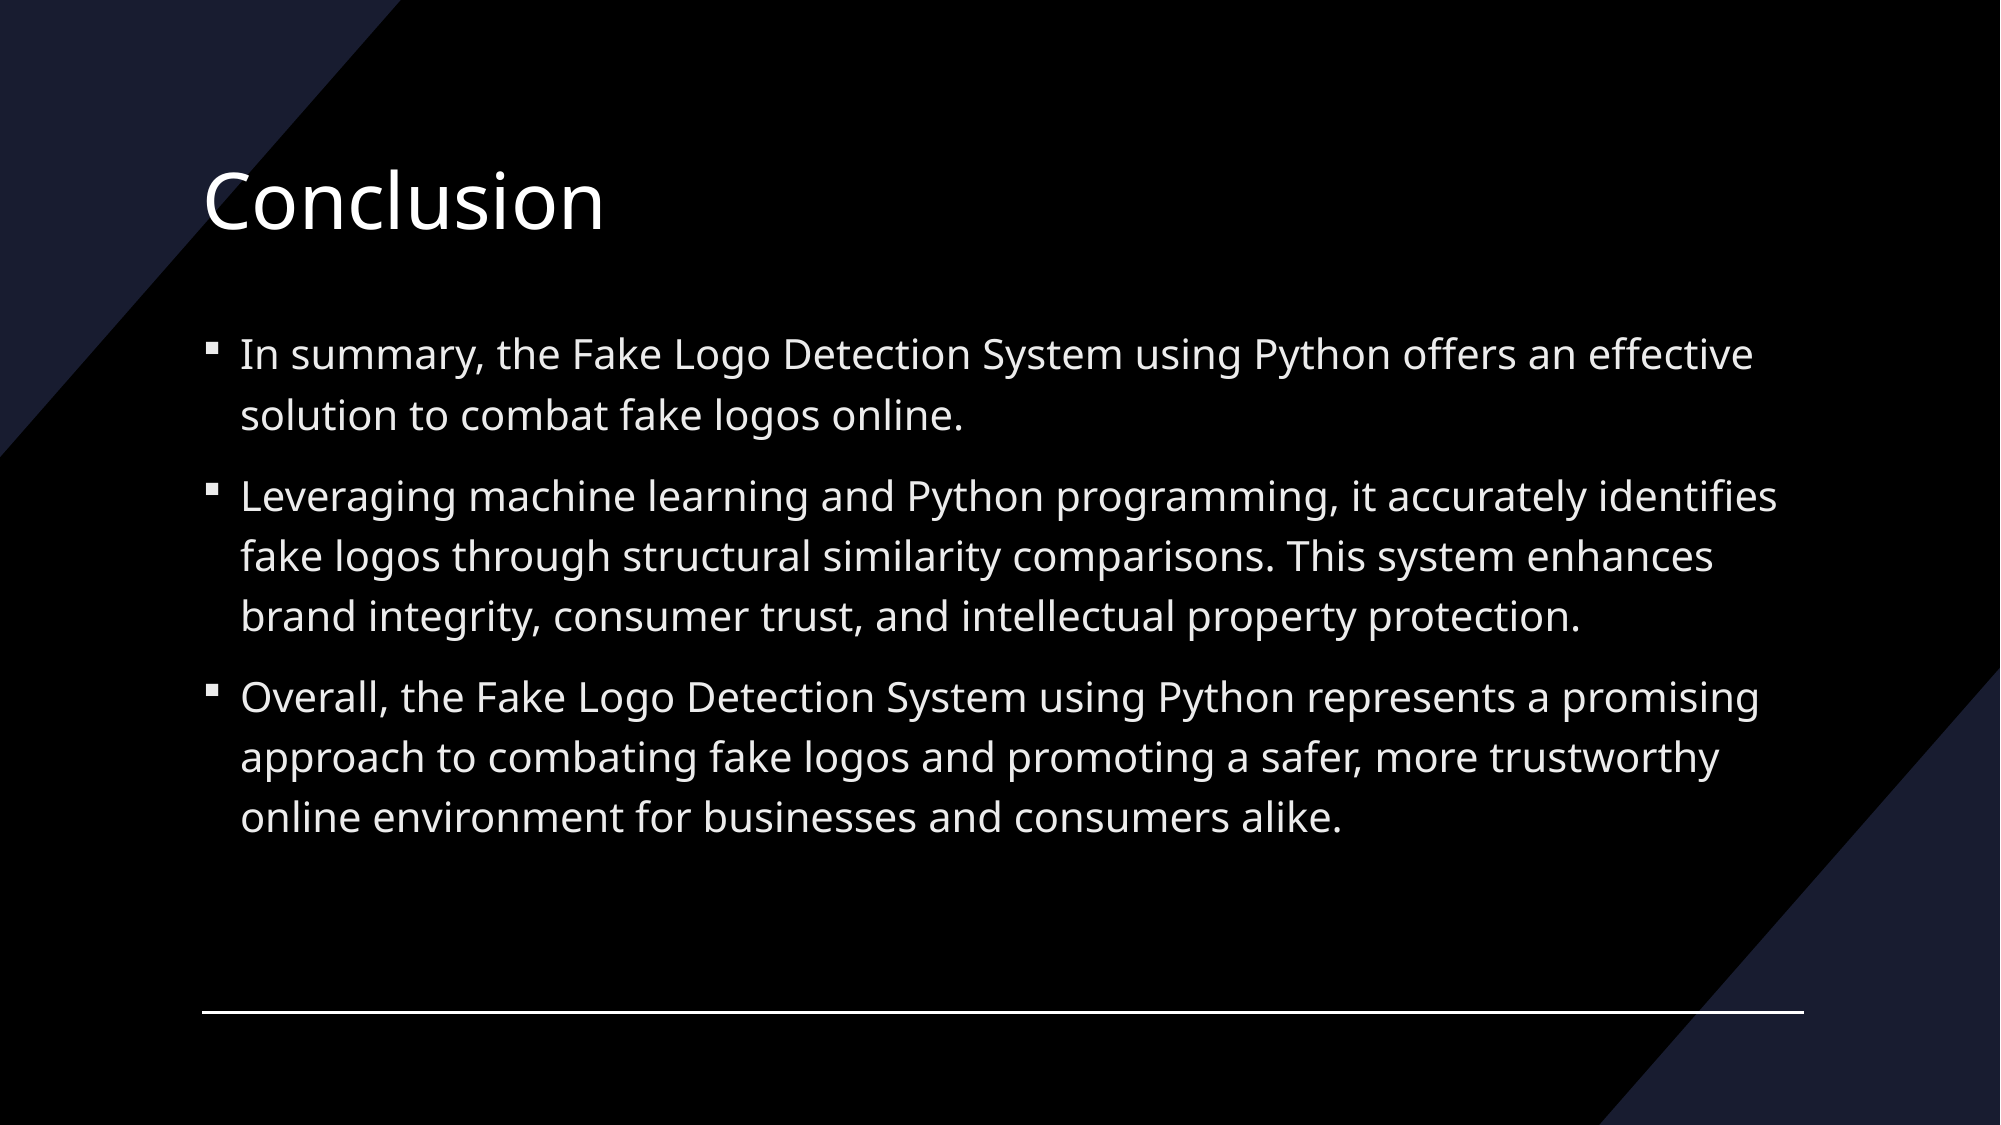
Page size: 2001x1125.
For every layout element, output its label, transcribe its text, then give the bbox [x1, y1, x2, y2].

title Conclusion [187, 143, 1813, 253]
list In summary, the Fake Logo Detection System using Python offers an effective solution to combat fake logos online. Leveraging machine learning and Python programming, it accurately identifies fake logos through structural similarity comparisons. This system enhances brand integrity, consumer trust, and intellectual property protection. Overall, the Fake Logo Detection System using Python represents a promising approach to combating fake logos and promoting a safer, more trustworthy online environment for businesses and consumers alike. [187, 310, 1813, 968]
